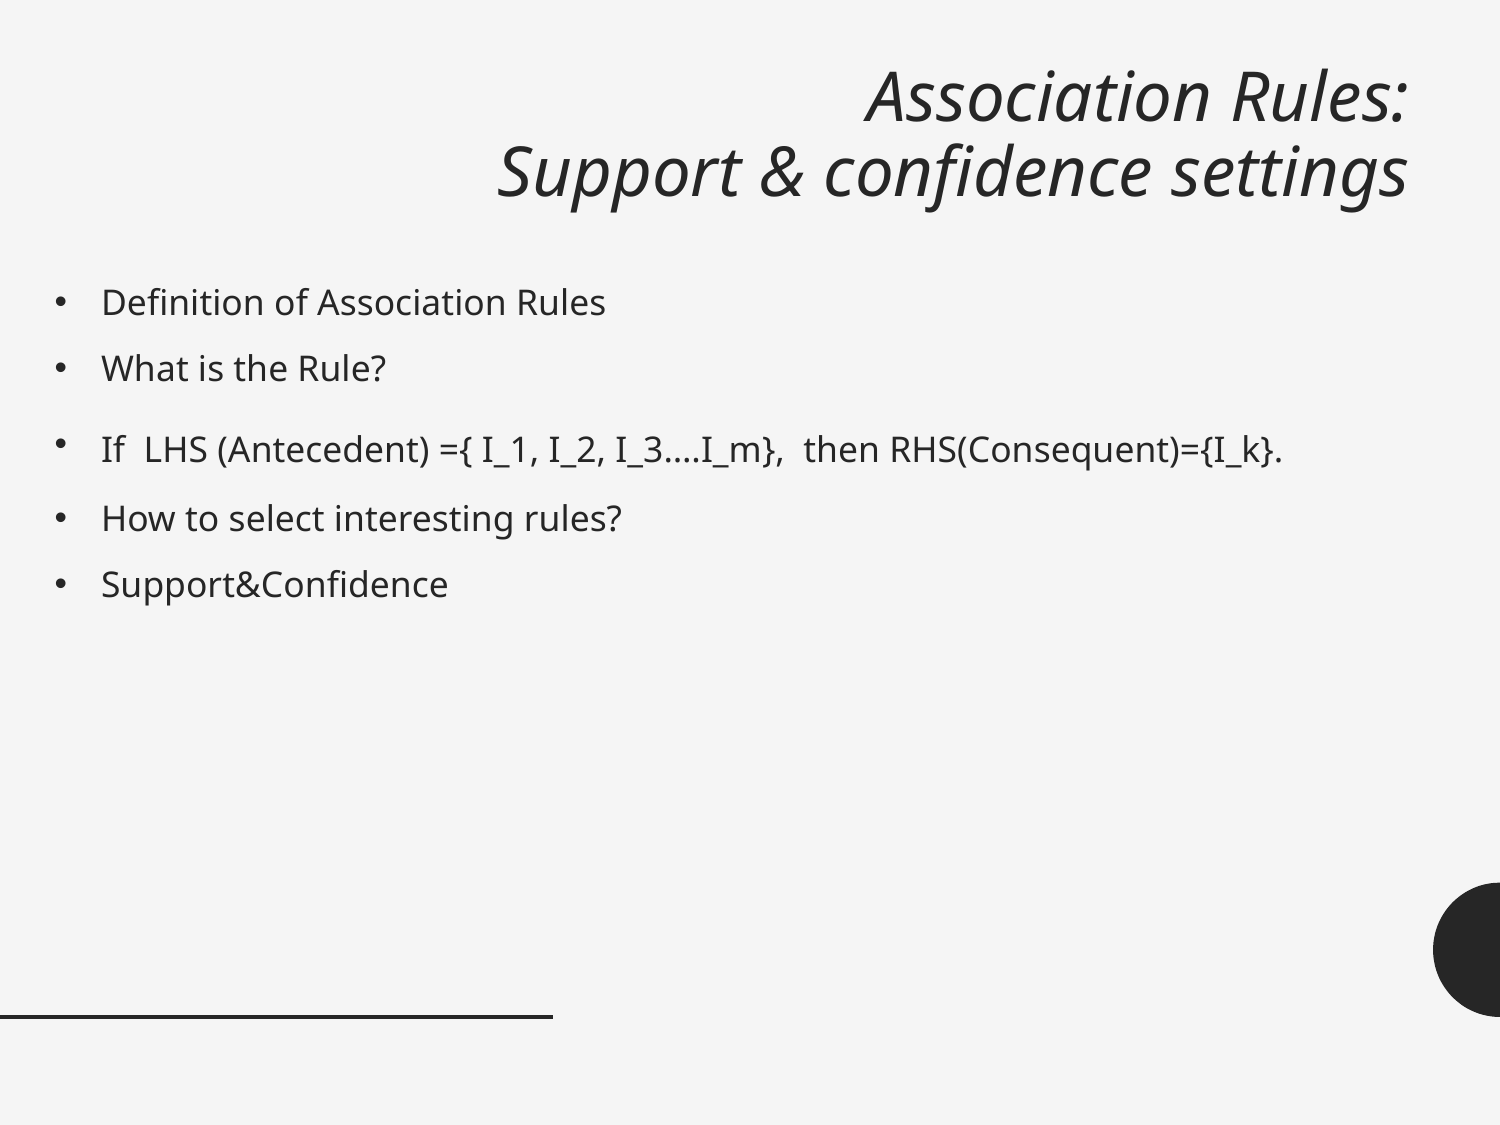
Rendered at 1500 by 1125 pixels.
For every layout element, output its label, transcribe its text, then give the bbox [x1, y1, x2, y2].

list Definition of Association Rules What is the Rule? If LHS (Antecedent) ={ I_1, I_2, I_3….I_m}, then RHS(Consequent)={I_k}. How to select interesting rules? Support&Confidence [39, 267, 1425, 681]
title Association Rules: Support & confidence settings [75, 54, 1425, 267]
